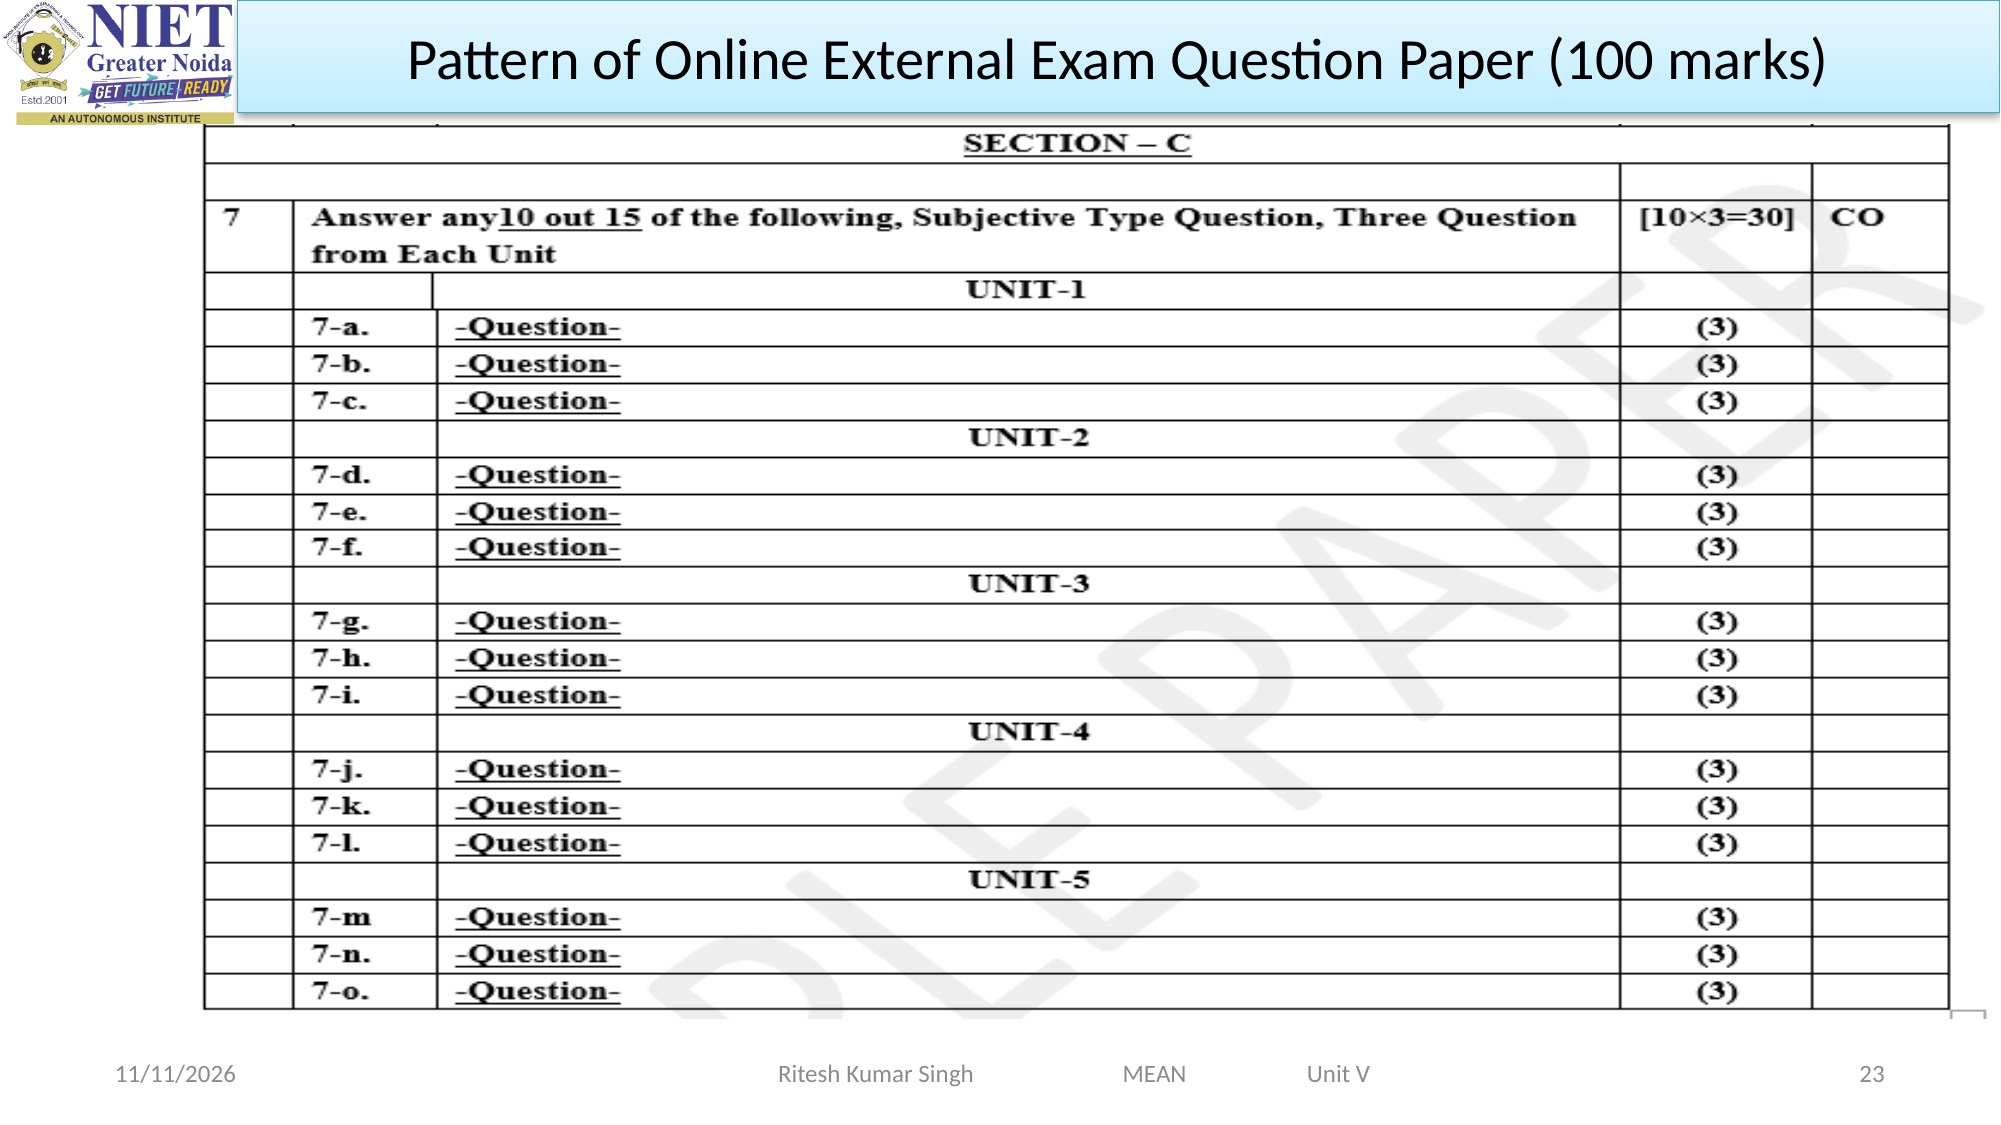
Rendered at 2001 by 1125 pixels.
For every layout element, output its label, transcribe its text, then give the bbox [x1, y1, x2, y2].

text_box Pattern of Online External Exam Question Paper (100 marks) [237, 0, 2000, 113]
slide_number 23 [1433, 1042, 1900, 1103]
footer Ritesh Kumar Singh MEAN Unit V [662, 1042, 1433, 1103]
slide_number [99, 1042, 567, 1103]
picture [3, 2, 1994, 1020]
